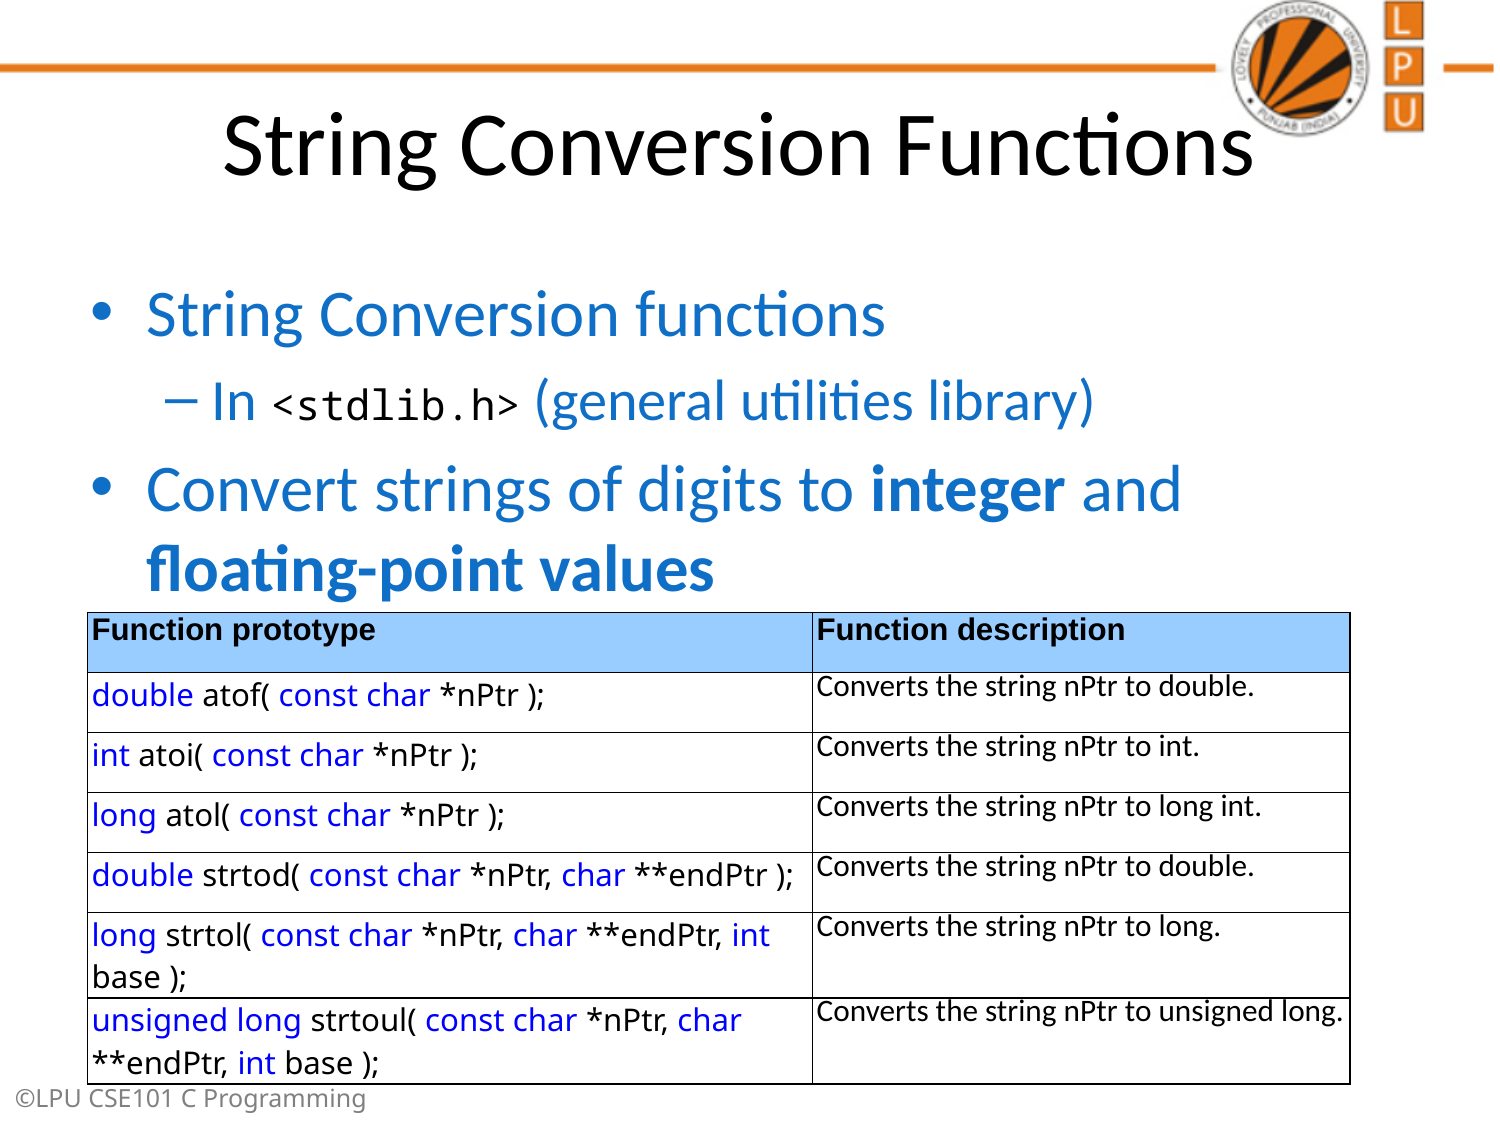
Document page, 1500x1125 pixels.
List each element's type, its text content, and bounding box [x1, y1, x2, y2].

table_cell unsigned long strtoul( const char *nPtr, char **endPtr, int base ); [88, 999, 812, 1083]
list String Conversion functions In <stdlib.h> (general utilities library) Convert strings of digits to integer and floating-point values [75, 262, 1425, 1005]
table_header Function description [813, 613, 1349, 672]
table_cell Converts the string nPtr to unsigned long. [813, 999, 1349, 1083]
table_cell Converts the string nPtr to double. [813, 673, 1349, 732]
table_cell Converts the string nPtr to long int. [813, 793, 1349, 852]
table_cell Converts the string nPtr to int. [813, 733, 1349, 792]
picture [0, 0, 1497, 155]
table_cell long strtol( const char *nPtr, char **endPtr, int base ); [88, 913, 812, 997]
table_cell Converts the string nPtr to double. [813, 853, 1349, 912]
table_cell Converts the string nPtr to long. [813, 913, 1349, 997]
table_cell long atol( const char *nPtr ); [88, 793, 812, 852]
table_header Function prototype [88, 613, 812, 672]
table_cell double strtod( const char *nPtr, char **endPtr ); [88, 853, 812, 912]
table_cell int atoi( const char *nPtr ); [88, 733, 812, 792]
title String Conversion Functions [75, 45, 1425, 233]
table_cell double atof( const char *nPtr ); [88, 673, 812, 732]
